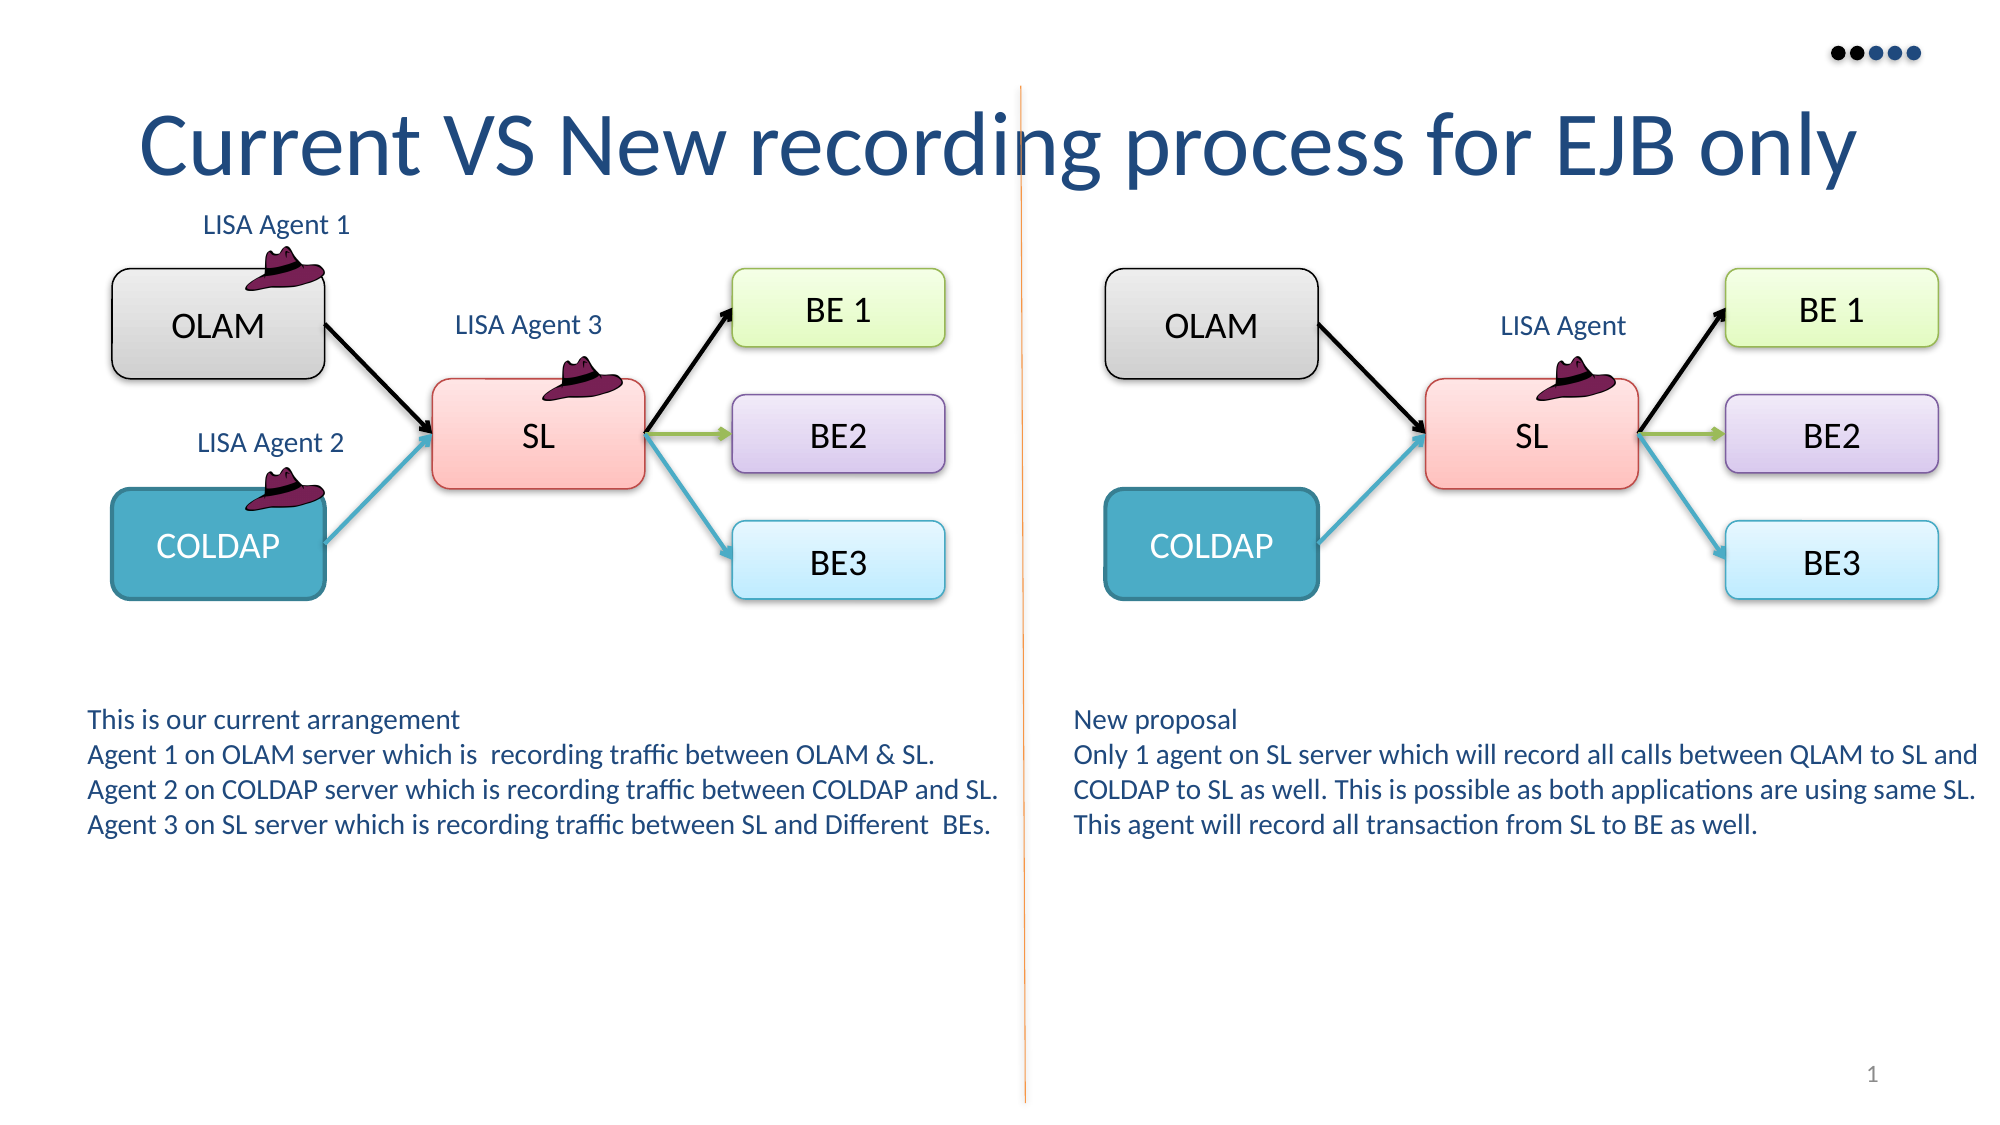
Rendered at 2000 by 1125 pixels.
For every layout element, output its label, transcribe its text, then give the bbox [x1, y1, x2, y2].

text_box OLAM [1104, 267, 1319, 380]
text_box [644, 307, 733, 432]
text_box New proposal Only 1 agent on SL server which will record all calls between QLAM to SL and COLDAP to SL as well. This is possible as both applications are using same SL. This agent will record all transaction from SL to BE as well. [1073, 700, 1991, 1014]
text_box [1020, 85, 1026, 1104]
text_box BE2 [737, 393, 946, 474]
text_box COLDAP [1103, 486, 1321, 602]
text_box BE3 [1724, 519, 1940, 600]
text_box [1868, 44, 1885, 62]
slide_number 1 [1432, 1042, 1900, 1103]
text_box This is our current arrangement Agent 1 on OLAM server which is recording traffic between OLAM & SL. Agent 2 on COLDAP server which is recording traffic between COLDAP and SL. Agent 3 on SL server which is recording traffic between SL and Different BEs. [87, 700, 1005, 1014]
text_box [1317, 433, 1426, 545]
text_box SL [1430, 377, 1632, 490]
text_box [324, 433, 433, 545]
picture [542, 356, 623, 401]
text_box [1317, 323, 1426, 433]
text_box [1849, 44, 1866, 62]
picture [245, 246, 325, 291]
text_box [1887, 44, 1904, 62]
text_box BE3 [731, 519, 946, 600]
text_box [324, 323, 433, 433]
text_box LISA Agent 1 [203, 205, 379, 247]
text_box SL [437, 377, 639, 490]
picture [1536, 356, 1616, 401]
text_box LISA Agent 3 [455, 305, 631, 347]
text_box COLDAP [109, 486, 327, 602]
text_box [1906, 44, 1922, 62]
text_box BE2 [1730, 393, 1940, 474]
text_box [1638, 433, 1726, 561]
title Current VS New recording process for EJB only [99, 45, 1900, 233]
text_box BE 1 [1724, 267, 1940, 348]
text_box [1638, 307, 1726, 432]
text_box LISA Agent [1500, 306, 1638, 347]
text_box BE 1 [731, 267, 946, 348]
text_box OLAM [111, 267, 326, 380]
text_box LISA Agent 2 [197, 423, 319, 466]
text_box [1830, 44, 1847, 62]
picture [245, 466, 325, 511]
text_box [644, 433, 733, 561]
